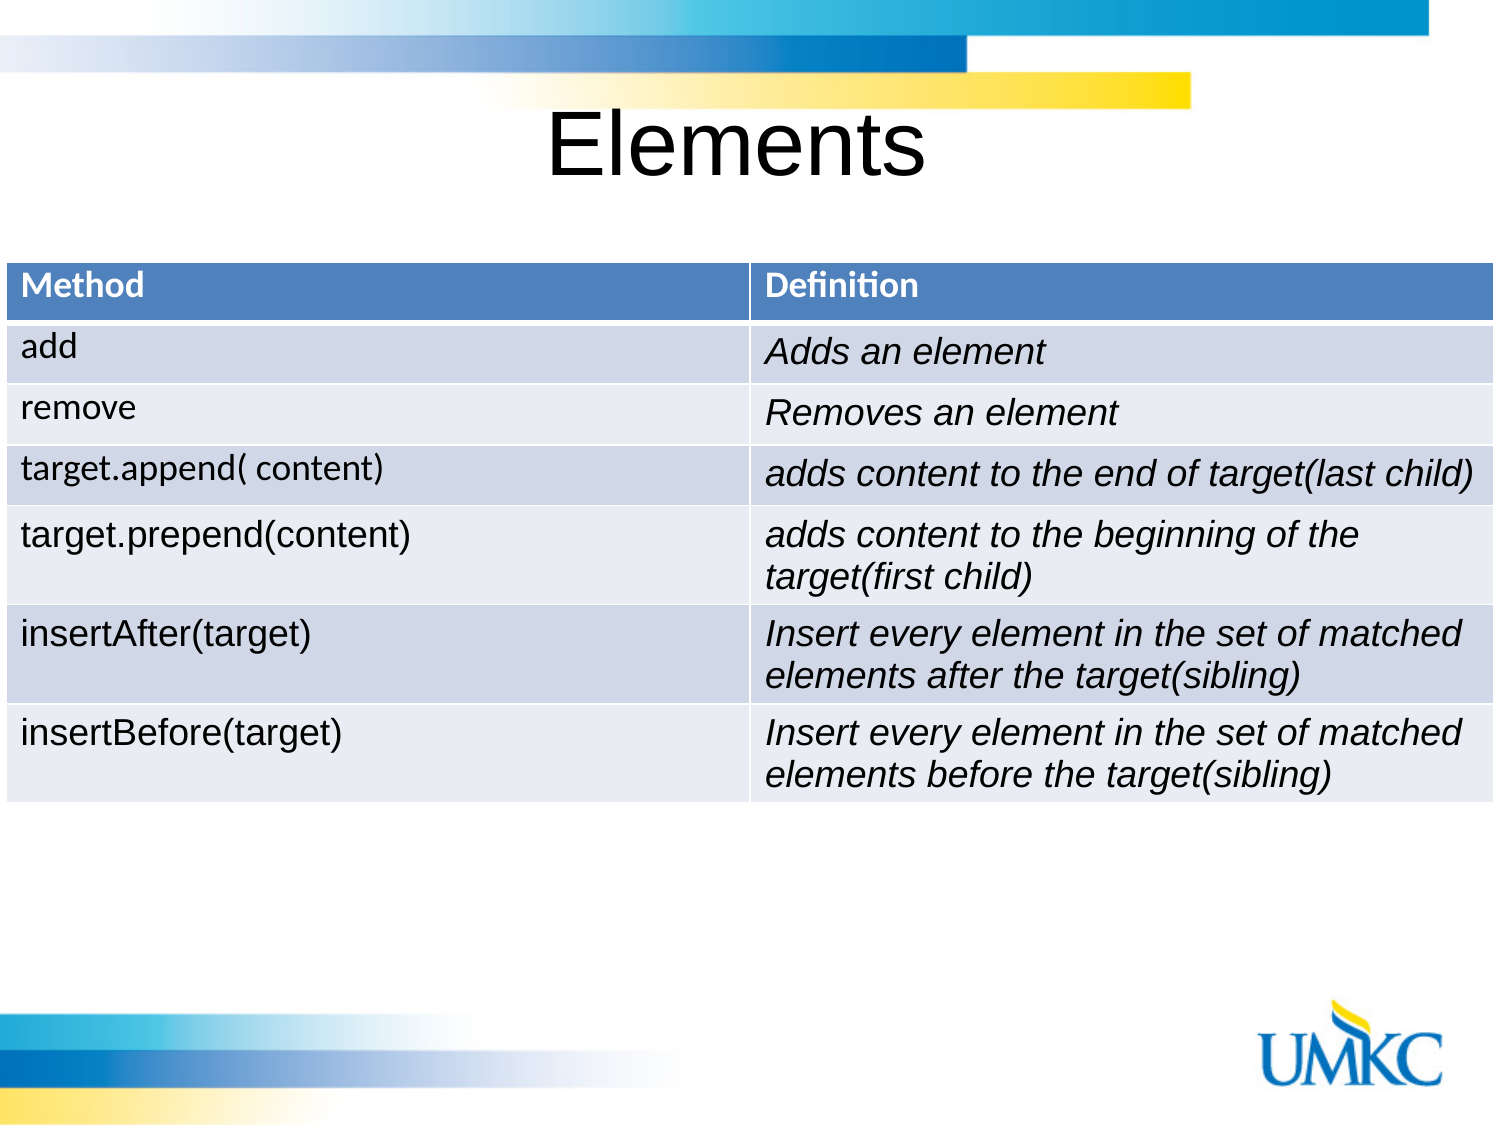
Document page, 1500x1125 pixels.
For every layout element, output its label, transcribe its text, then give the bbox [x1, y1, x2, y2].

table_cell target.prepend(content) [7, 506, 749, 604]
table_cell Insert every element in the set of matched elements after the target(sibling) [751, 605, 1493, 703]
table_cell Removes an element [751, 385, 1493, 444]
table_cell add [7, 326, 749, 383]
table_cell insertBefore(target) [7, 705, 749, 802]
table_header Method [7, 263, 749, 320]
table_header Definition [751, 263, 1493, 320]
table_cell adds content to the beginning of the target(first child) [751, 506, 1493, 604]
table_cell insertAfter(target) [7, 605, 749, 703]
table_cell adds content to the end of target(last child) [751, 446, 1493, 505]
picture [0, 0, 1500, 1125]
table_cell Adds an element [751, 326, 1493, 383]
table_cell remove [7, 385, 749, 444]
table_cell target.append( content) [7, 446, 749, 505]
title Elements [75, 45, 1425, 233]
table_cell Insert every element in the set of matched elements before the target(sibling) [751, 705, 1493, 802]
